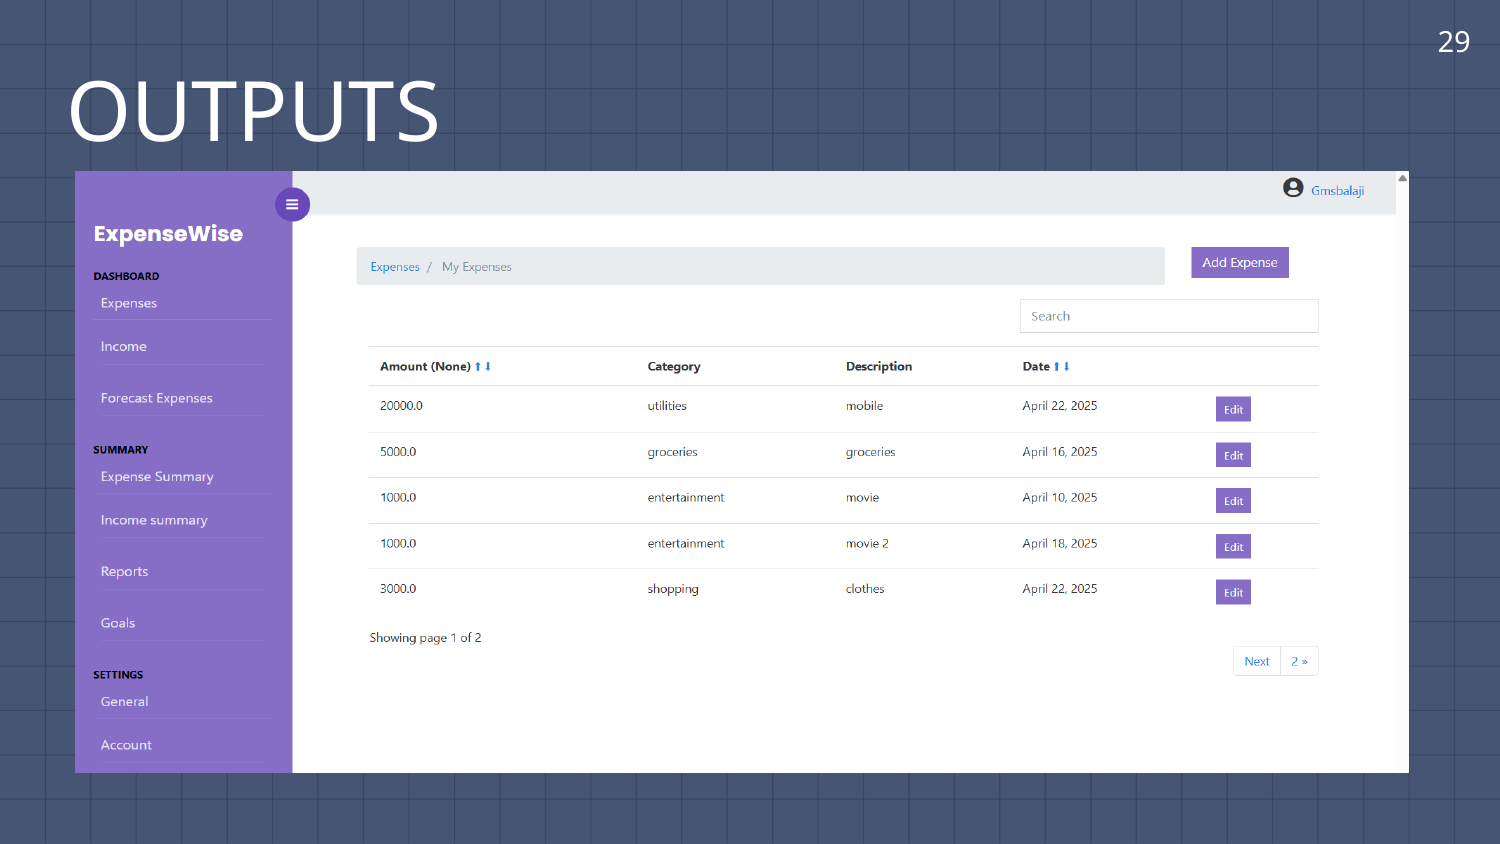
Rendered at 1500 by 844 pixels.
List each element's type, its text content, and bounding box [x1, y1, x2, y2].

picture [74, 171, 1409, 774]
subtitle OUTPUTS [51, 42, 1210, 172]
slide_number 29 [1408, 0, 1500, 88]
